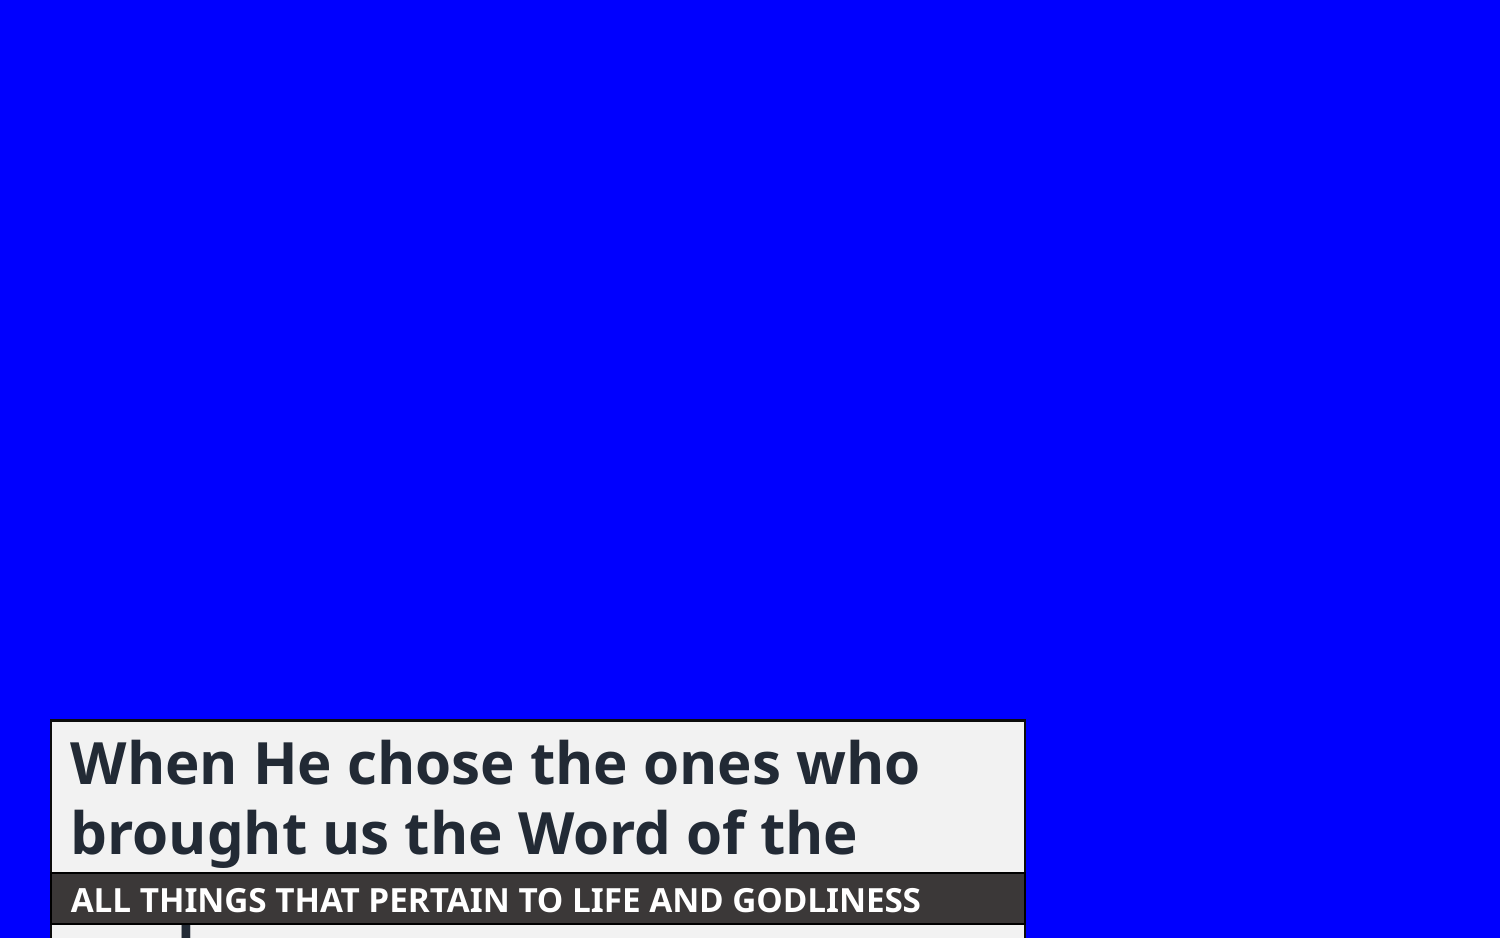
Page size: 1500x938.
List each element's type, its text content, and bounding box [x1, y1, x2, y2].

text_box When He chose the ones who brought us the Word of the Gospel [50, 925, 1025, 938]
text_box When He chose the ones who brought us the Word of the Gospel [50, 720, 1025, 873]
text_box ALL THINGS THAT PERTAIN TO LIFE AND GODLINESS [50, 873, 1025, 925]
